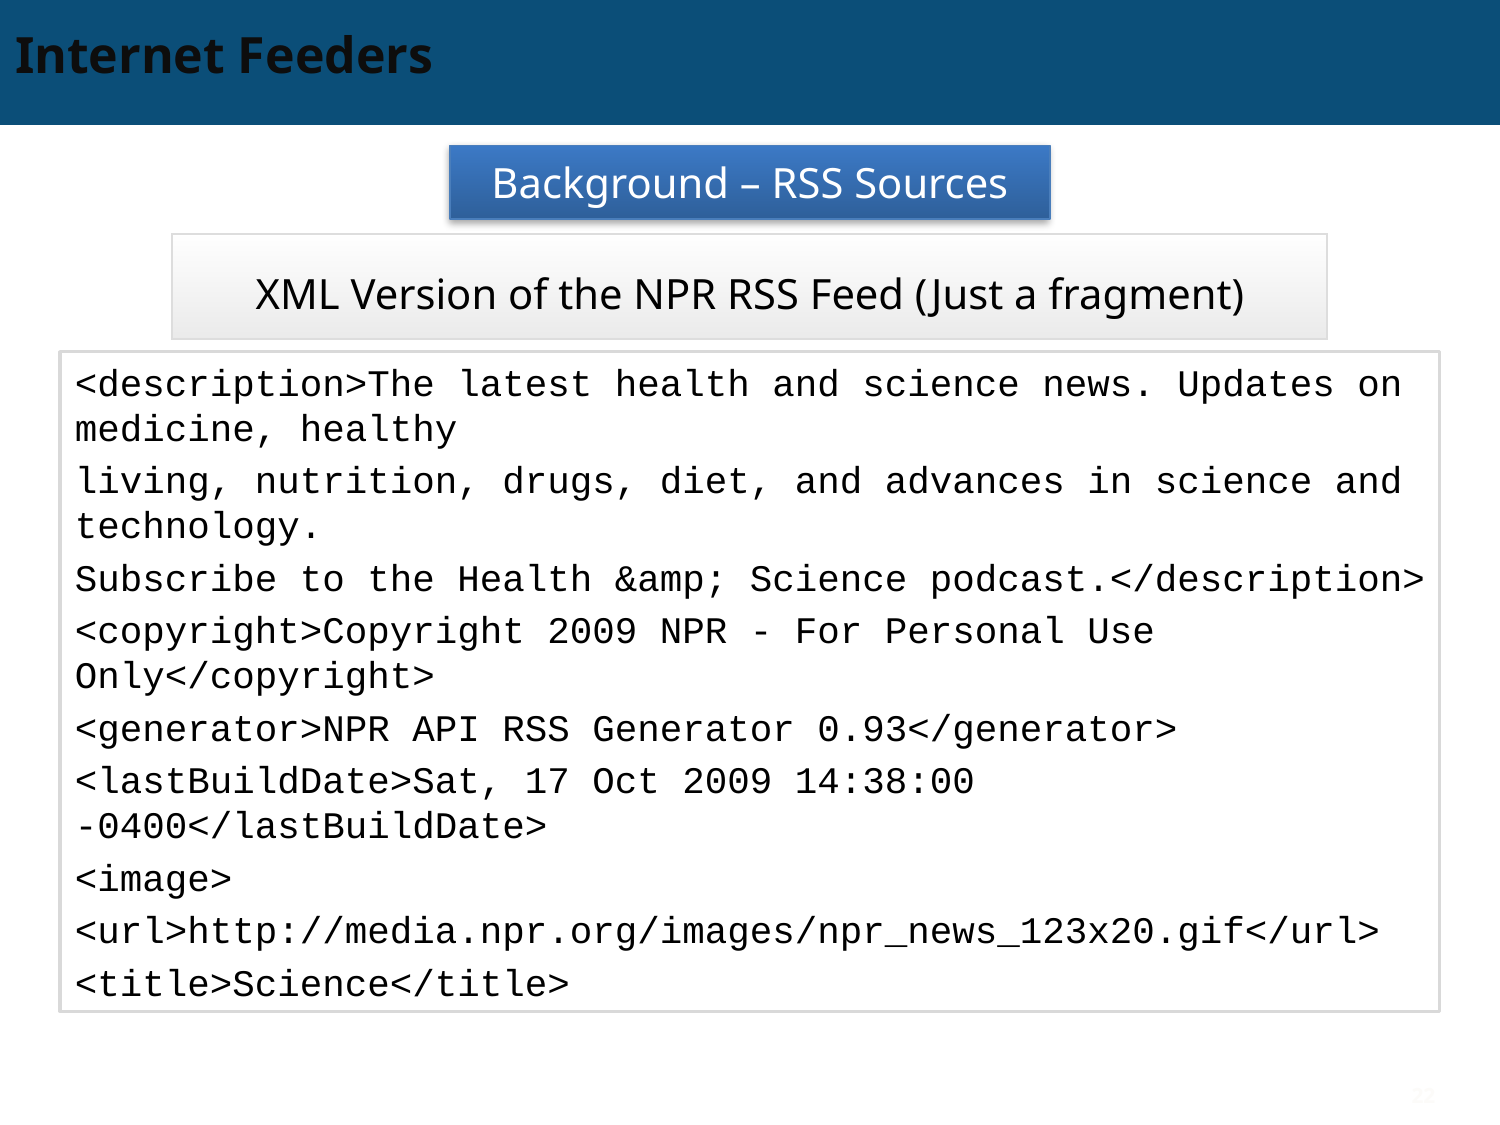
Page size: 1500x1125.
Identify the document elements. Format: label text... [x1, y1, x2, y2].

text_box <description>The latest health and science news. Updates on medicine, healthy living, nutrition, drugs, diet, and advances in science and technology. Subscribe to the Health &amp; Science podcast.</description> <copyright>Copyright 2009 NPR - For Personal Use Only</copyright> <generator>NPR API RSS Generator 0.93</generator> <lastBuildDate>Sat, 17 Oct 2009 14:38:00 -0400</lastBuildDate> <image> <url>http://media.npr.org/images/npr_news_123x20.gif</url> <title>Science</title> [59, 351, 1440, 1012]
text_box XML Version of the NPR RSS Feed (Just a fragment) [172, 234, 1328, 340]
text_box Background – RSS Sources [449, 145, 1051, 220]
title Internet Feeders [0, 21, 1351, 86]
